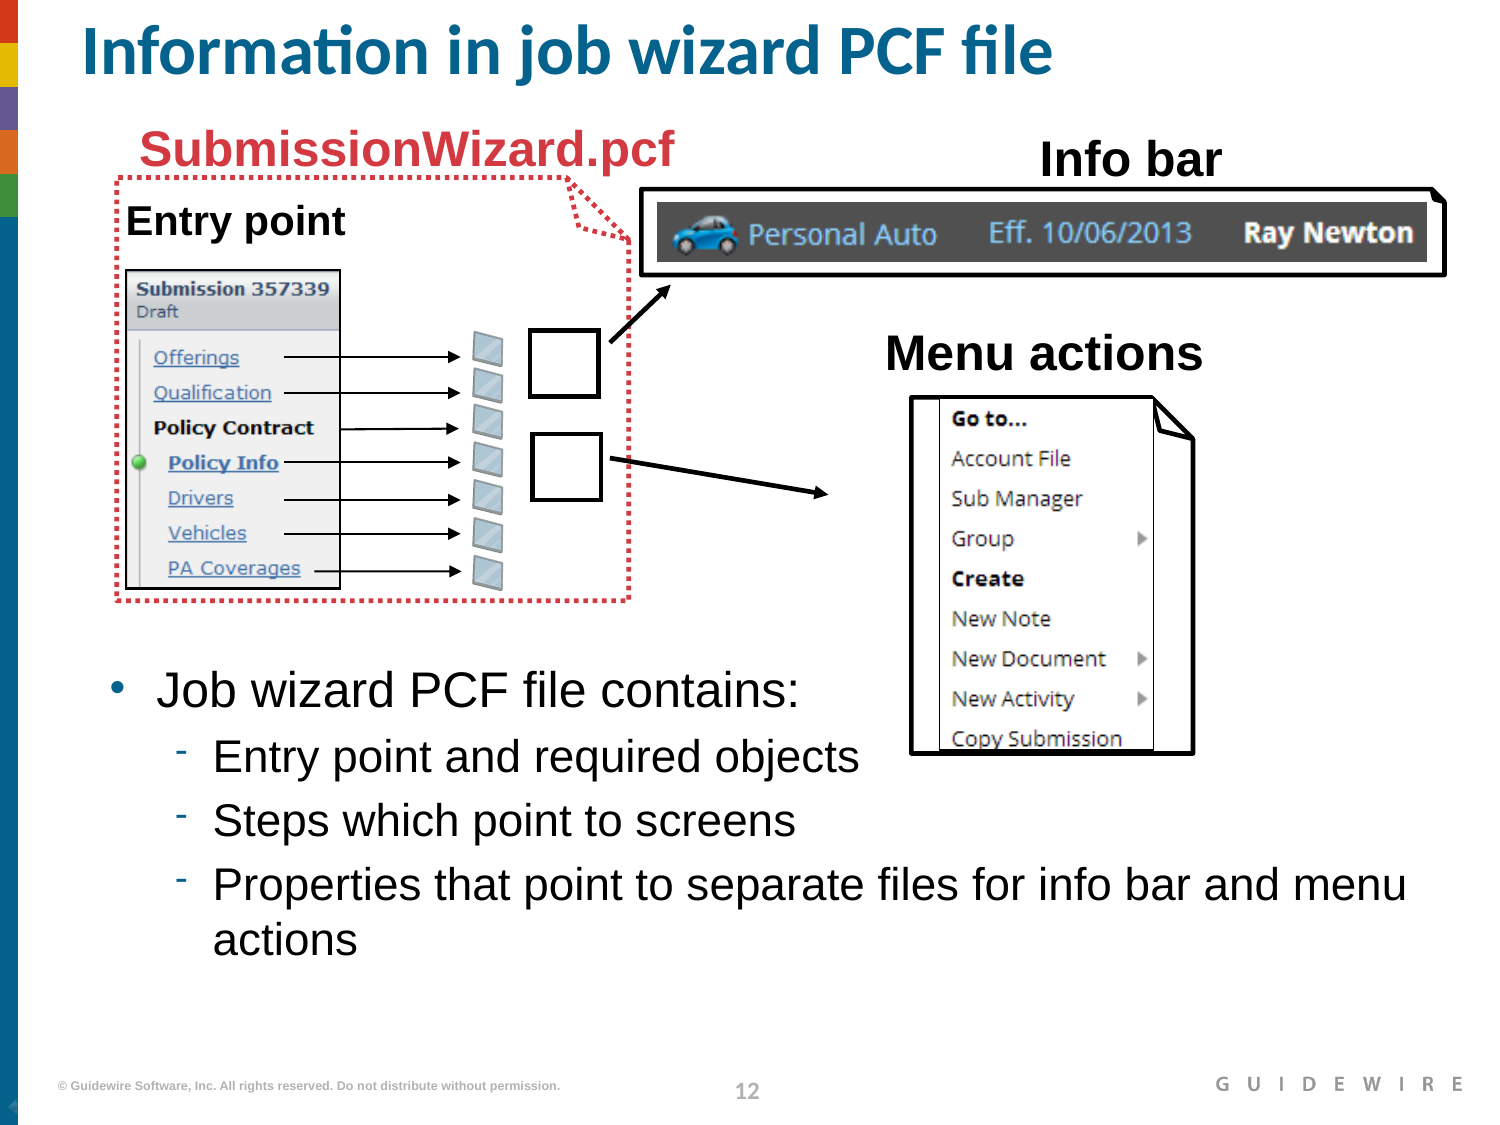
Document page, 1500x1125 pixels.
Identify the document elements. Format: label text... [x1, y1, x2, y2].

picture [126, 271, 340, 588]
text_box Entry point [125, 193, 580, 244]
picture [939, 398, 1154, 750]
text_box Info bar [940, 126, 1323, 187]
picture [656, 202, 1427, 262]
text_box [116, 177, 629, 601]
text_box Menu actions [853, 320, 1236, 381]
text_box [472, 516, 504, 553]
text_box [472, 553, 504, 592]
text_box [472, 411, 504, 439]
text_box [472, 440, 504, 477]
text_box [609, 284, 671, 343]
text_box [911, 397, 939, 754]
text_box [1157, 404, 1193, 754]
text_box [609, 457, 829, 499]
text_box [532, 434, 601, 501]
picture [0, 0, 18, 216]
text_box [641, 189, 1445, 276]
text_box SubmissionWizard.pcf [134, 116, 680, 177]
title Information in job wizard PCF file [81, 19, 1446, 142]
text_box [472, 478, 504, 515]
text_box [472, 329, 504, 366]
text_box [343, 565, 462, 578]
picture [1215, 1073, 1480, 1096]
picture [10, 1101, 18, 1111]
text_box [529, 330, 599, 397]
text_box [472, 366, 504, 404]
list Job wizard PCF file contains: Entry point and required objects Steps which point to screens Properties that point to separate files for info bar and menu actions [109, 657, 1423, 978]
